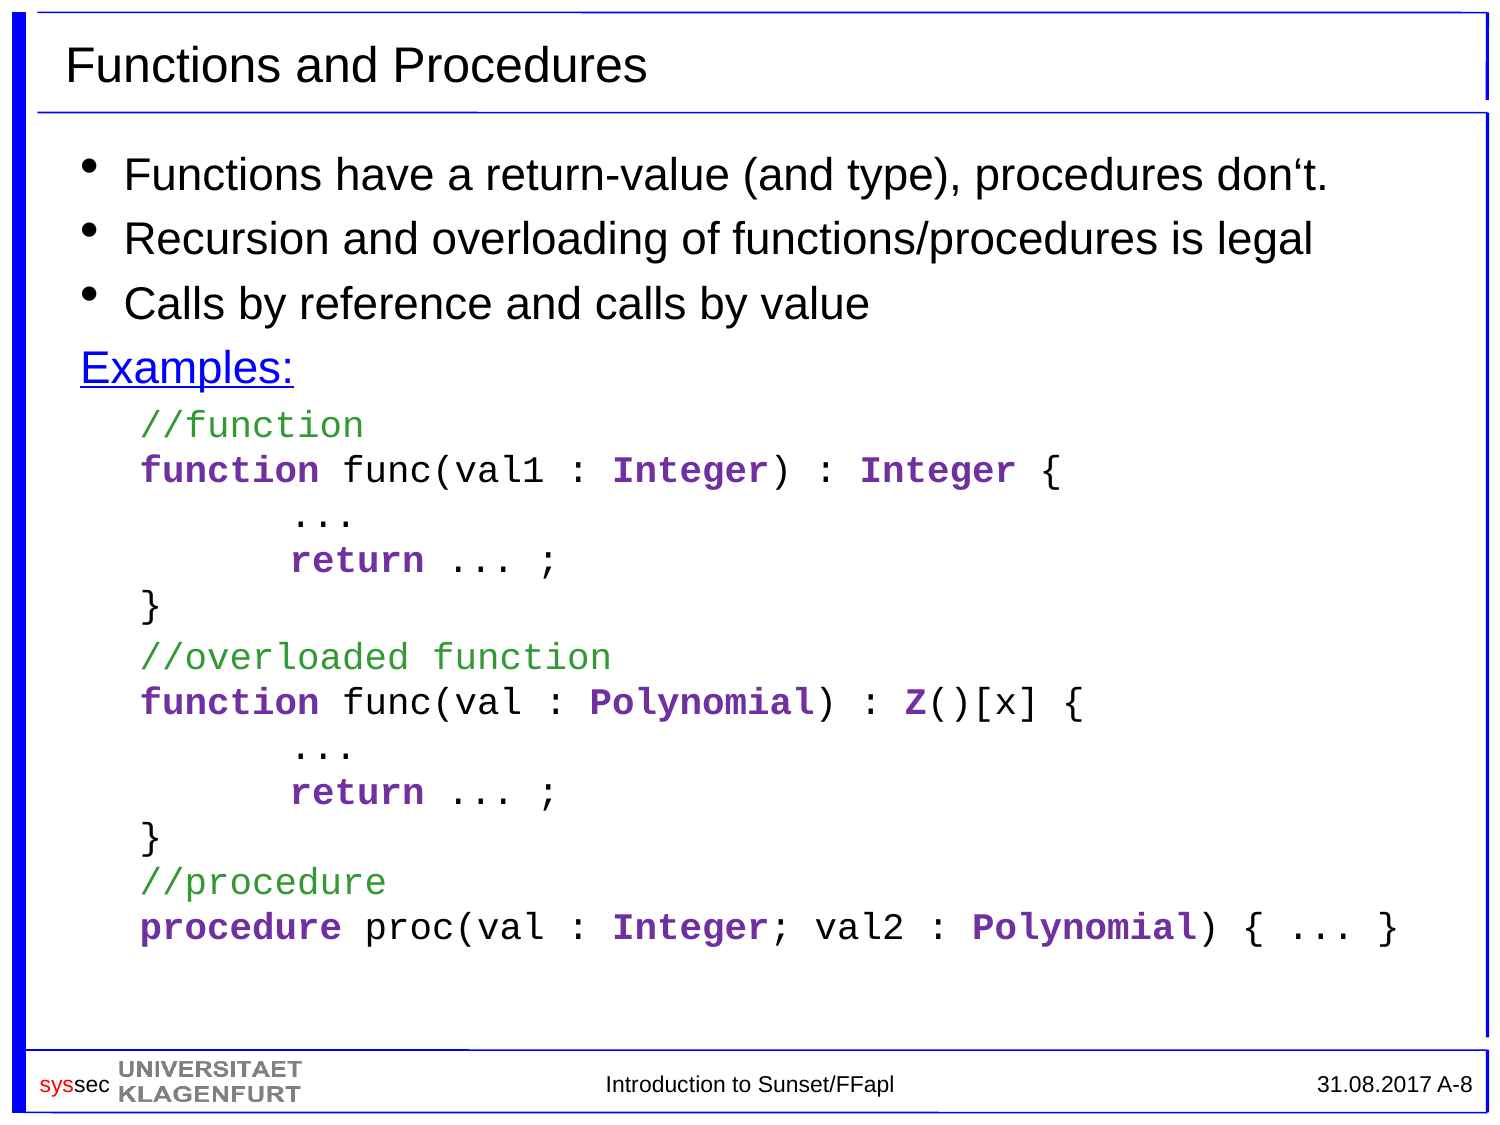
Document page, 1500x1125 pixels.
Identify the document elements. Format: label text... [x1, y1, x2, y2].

picture [117, 1059, 303, 1104]
title Functions and Procedures [49, 24, 1451, 101]
list Functions have a return-value (and type), procedures don‘t. Recursion and overloading of functions/procedures is legal Calls by reference and calls by value Examples: //function function func(val1 : Integer) : Integer { ... return ... ; } //overloaded function function func(val : Polynomial) : Z()[x] { ... return ... ; } //procedure procedure proc(val : Integer; val2 : Polynomial) { ... } [49, 137, 1488, 1038]
